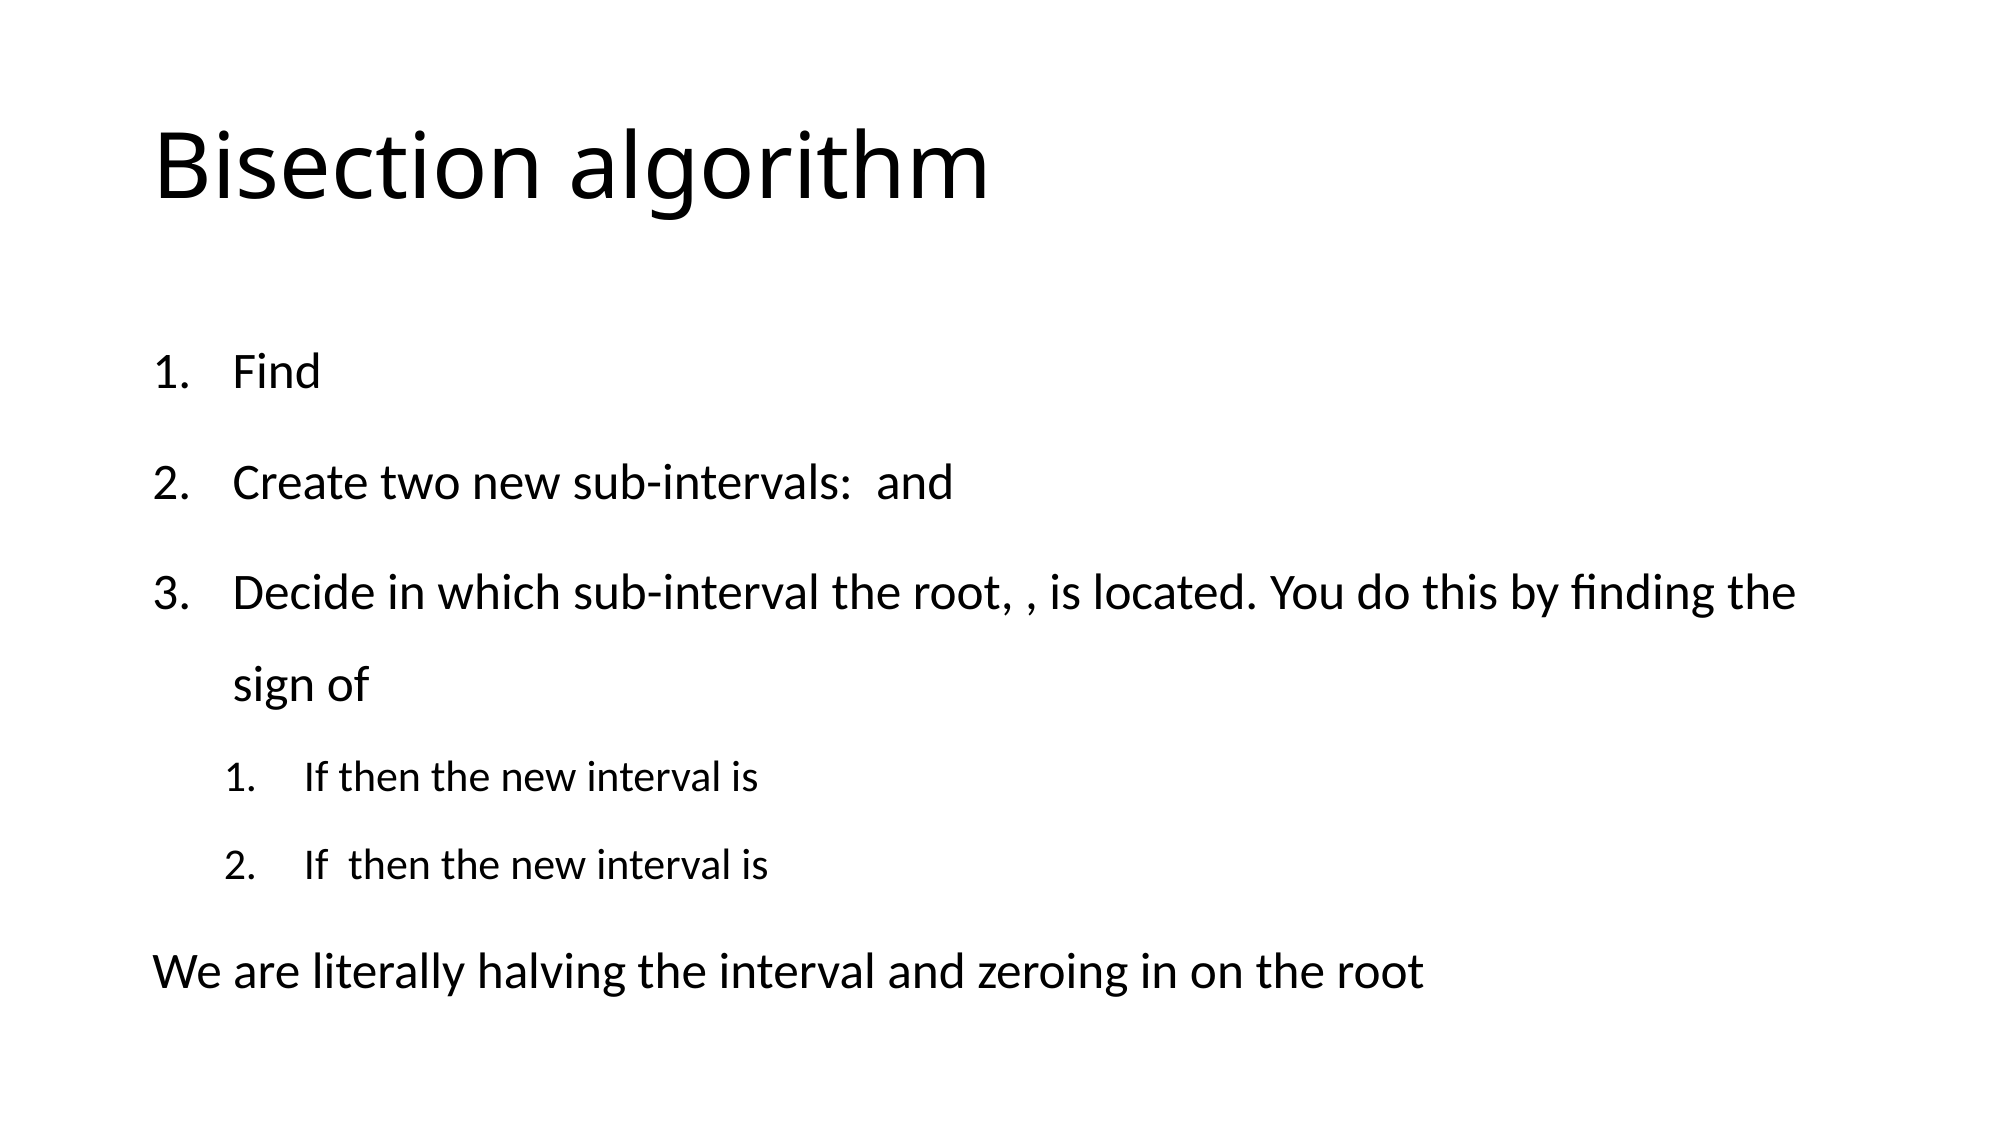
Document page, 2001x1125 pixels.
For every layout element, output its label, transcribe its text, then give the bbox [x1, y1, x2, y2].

title Bisection algorithm [137, 59, 1863, 278]
